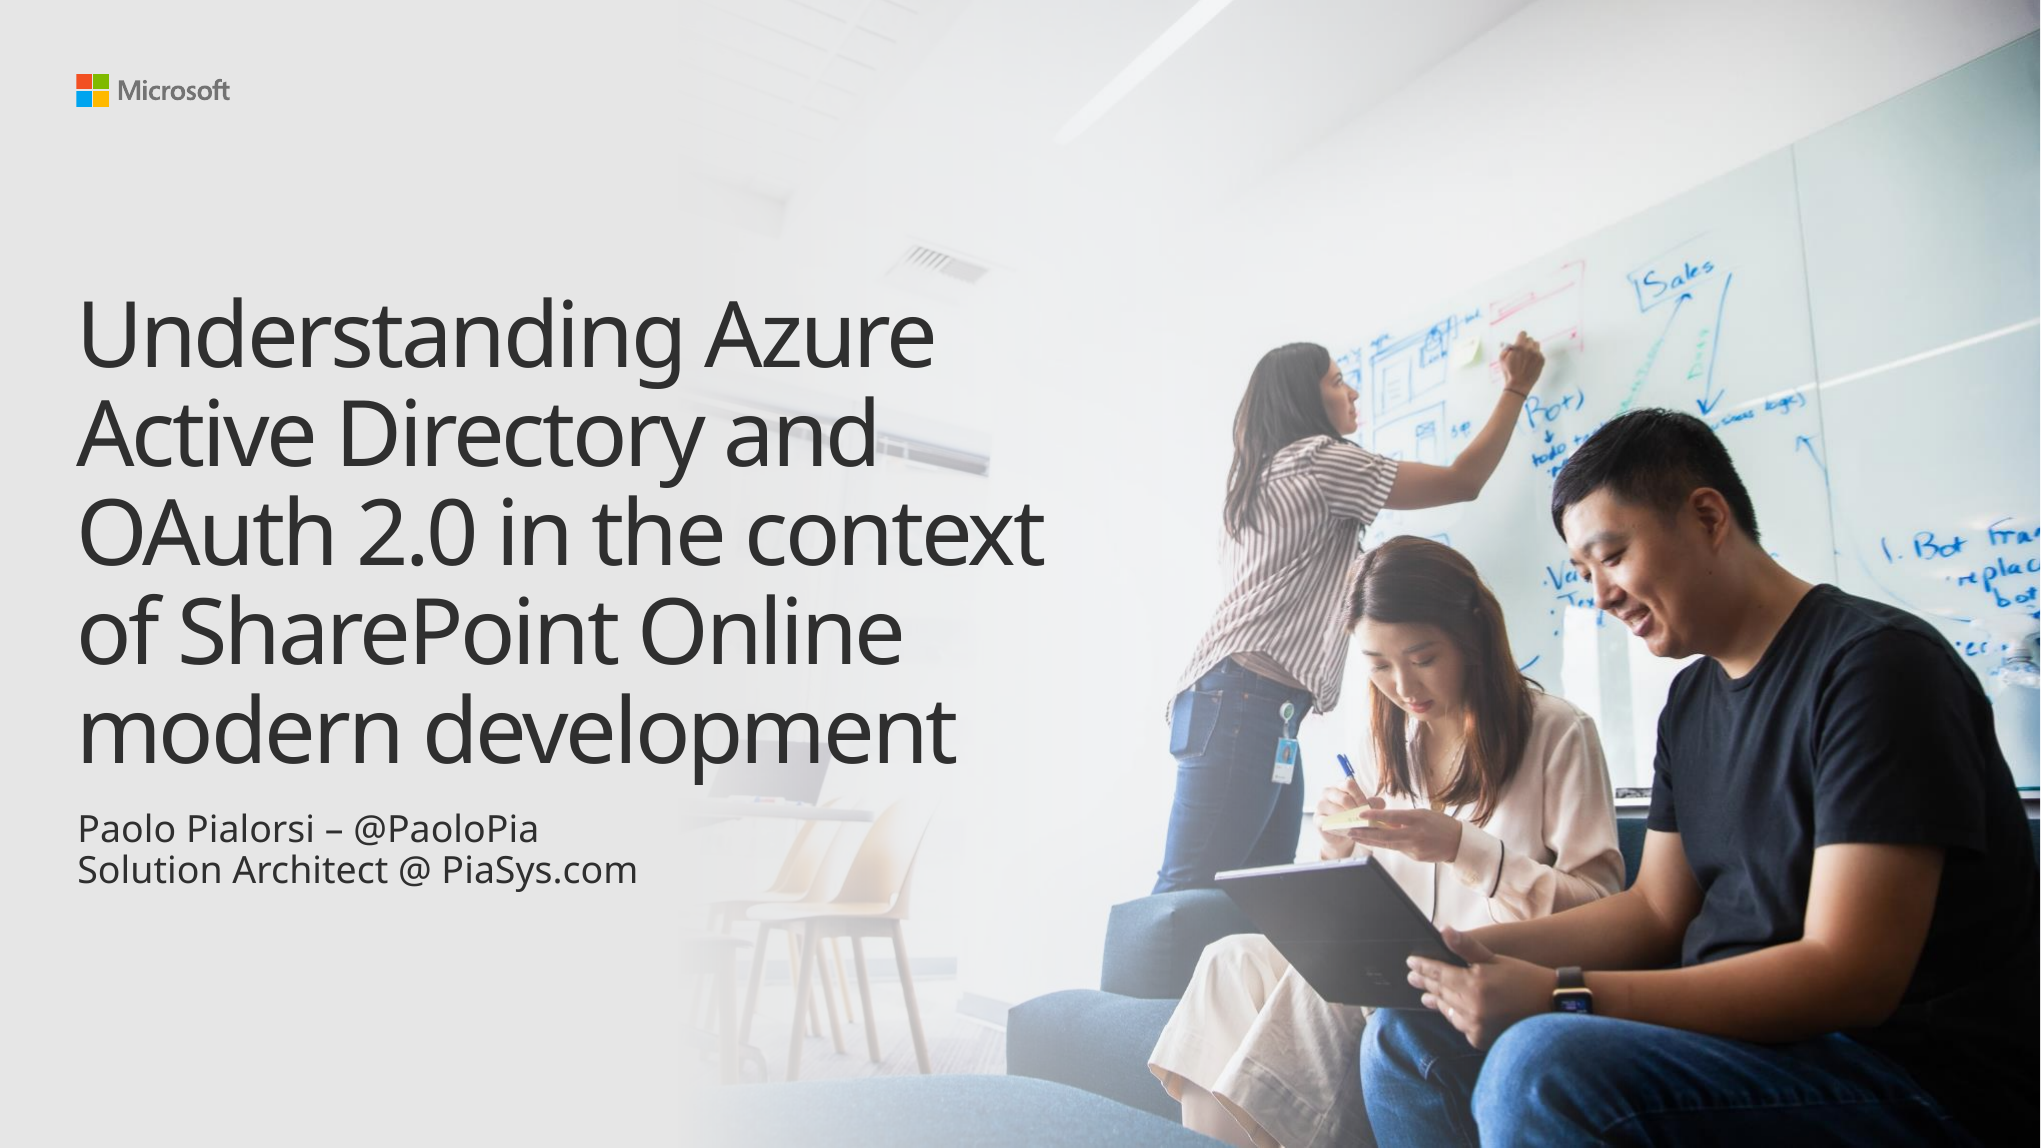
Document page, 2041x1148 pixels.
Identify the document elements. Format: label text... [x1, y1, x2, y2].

list Paolo Pialorsi – @PaoloPia Solution Architect @ PiaSys.com [77, 792, 1477, 913]
picture [1563, 0, 2041, 1148]
title Understanding Azure Active Directory and OAuth 2.0 in the context of SharePoint Online modern development [76, 498, 1080, 799]
